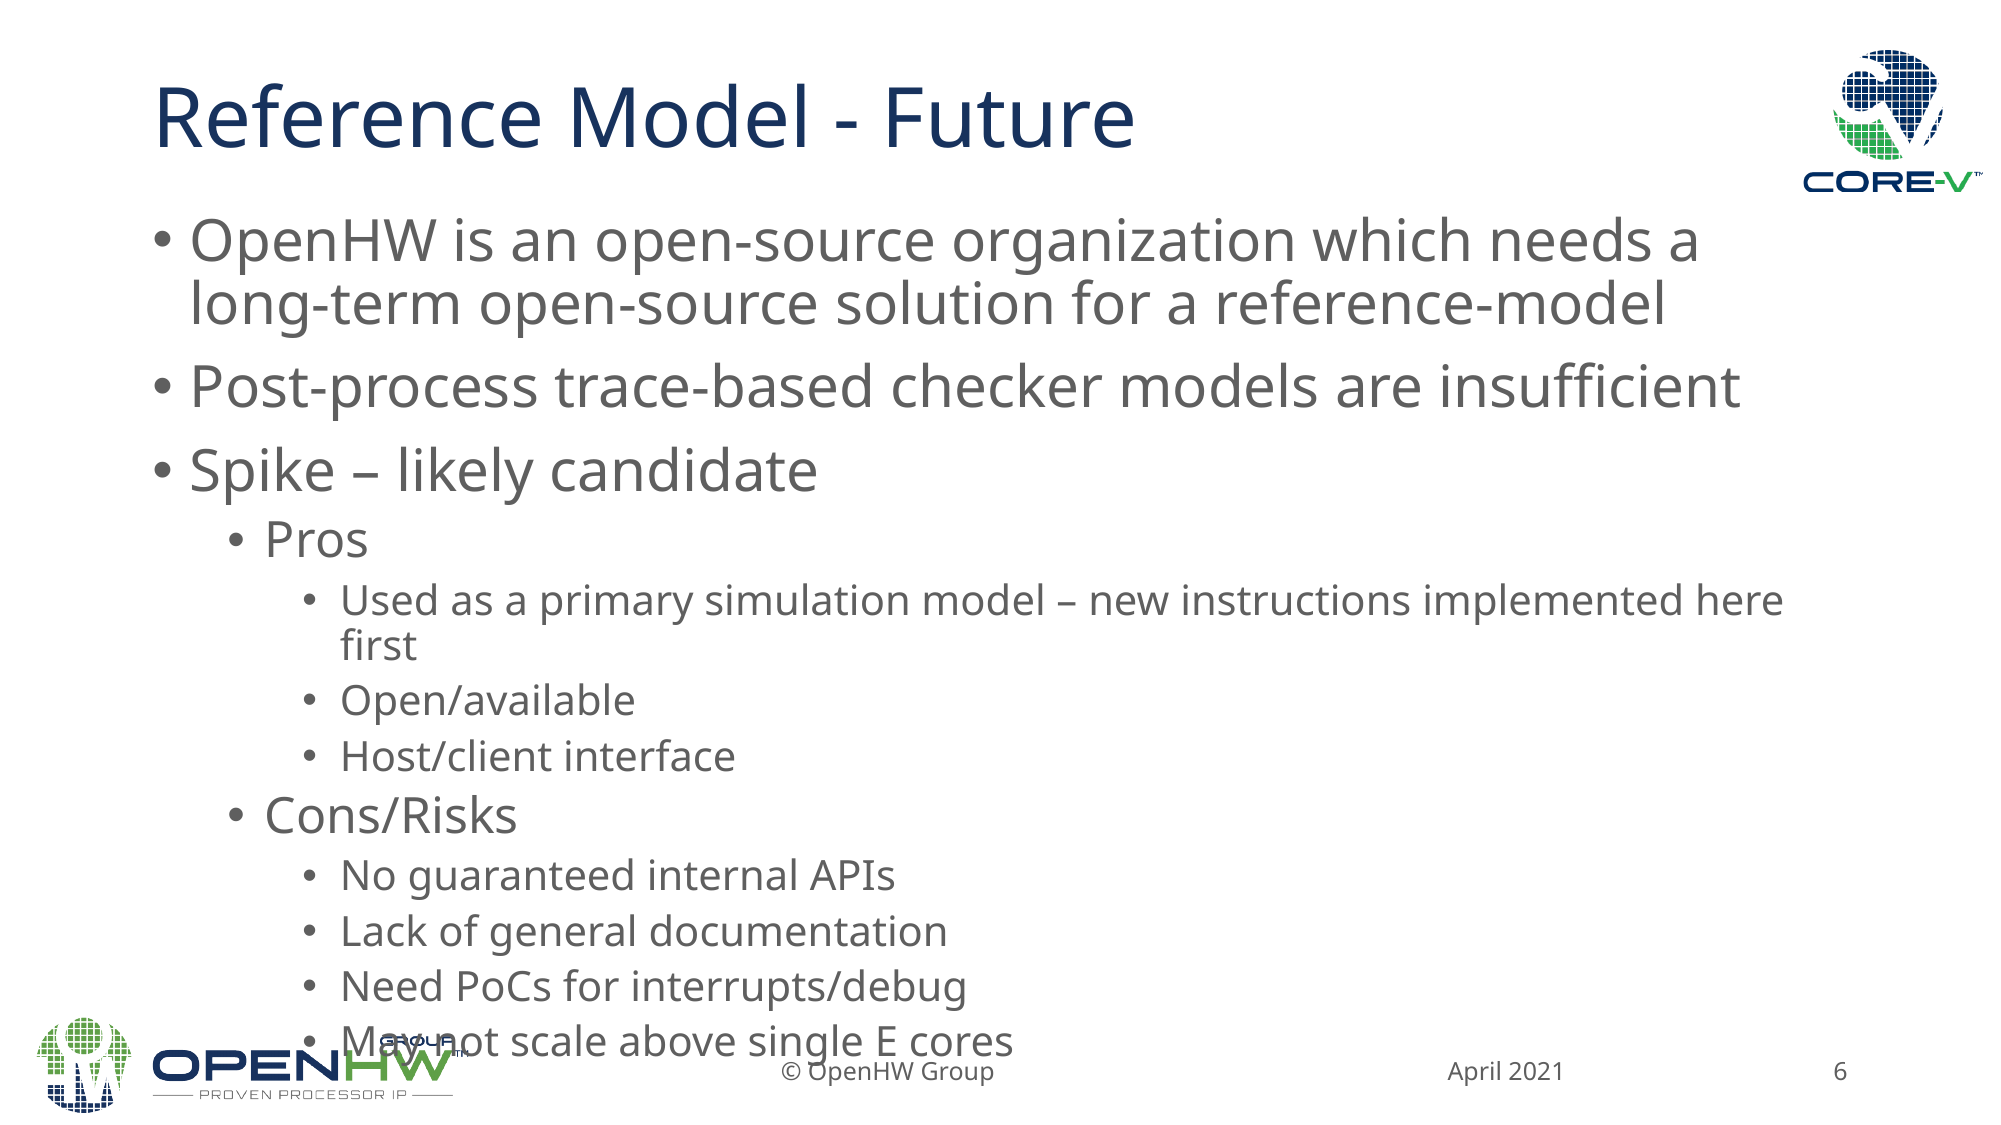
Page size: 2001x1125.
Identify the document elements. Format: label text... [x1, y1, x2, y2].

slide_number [1335, 1040, 1678, 1101]
footer © OpenHW Group [550, 1042, 1226, 1103]
picture [32, 1013, 473, 1117]
title Reference Model - Future [137, 59, 1804, 181]
slide_number 6 [1782, 1042, 1863, 1103]
list OpenHW is an open-source organization which needs a long-term open-source solution for a reference-model Post-process trace-based checker models are insufficient Spike – likely candidate Pros Used as a primary simulation model – new instructions implemented here first Open/available Host/client interface Cons/Risks No guaranteed internal APIs Lack of general documentation Need PoCs for interrupts/debug May not scale above single E cores [137, 203, 1863, 1014]
